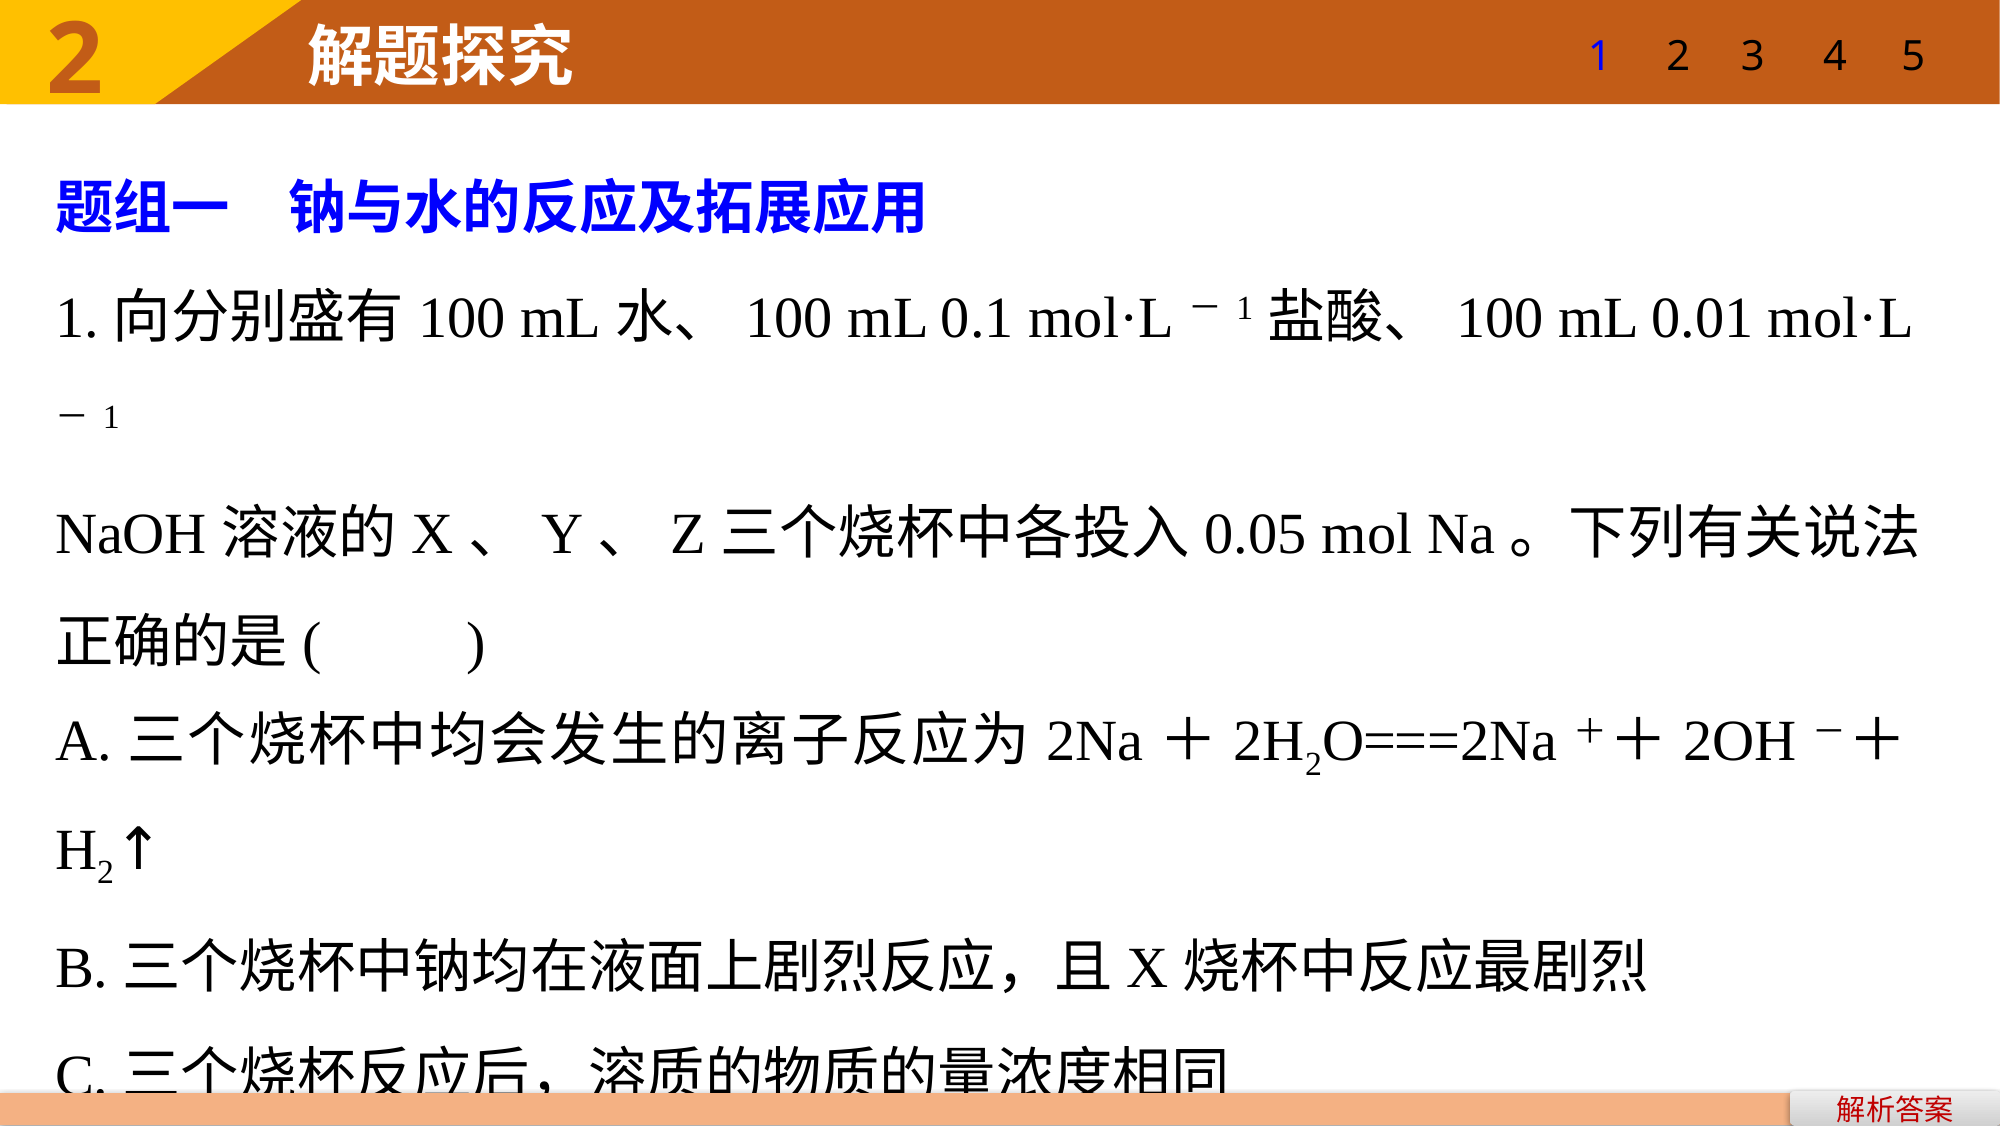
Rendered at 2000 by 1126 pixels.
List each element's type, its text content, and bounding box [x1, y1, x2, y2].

text_box 4 [1802, 6, 1868, 101]
text_box 3 [1727, 6, 1785, 101]
text_box 5 [1880, 6, 1946, 101]
text_box 1 [1566, 6, 1632, 101]
text_box 2 [1649, 6, 1711, 101]
text_box 题组一 钠与水的反应及拓展应用 1.向分别盛有100 mL水、100 mL 0.1 mol·L－1盐酸、100 mL 0.01 mol·L－1 NaOH溶液的X、Y、Z三个烧杯中各投入0.05 mol Na。下列有关说法正确的是( ) A.三个烧杯中均会发生的离子反应为2Na＋2H2O===2Na＋＋2OH－＋H2↑ B.三个烧杯中钠均在液面上剧烈反应，且X烧杯中反应最剧烈 C.三个烧杯反应后，溶质的物质的量浓度相同 D.三个烧杯反应后，生成的气体的质量一定相同 [35, 122, 1941, 1091]
text_box [0, 1092, 1787, 1126]
text_box 解析答案 [1788, 1089, 2000, 1126]
